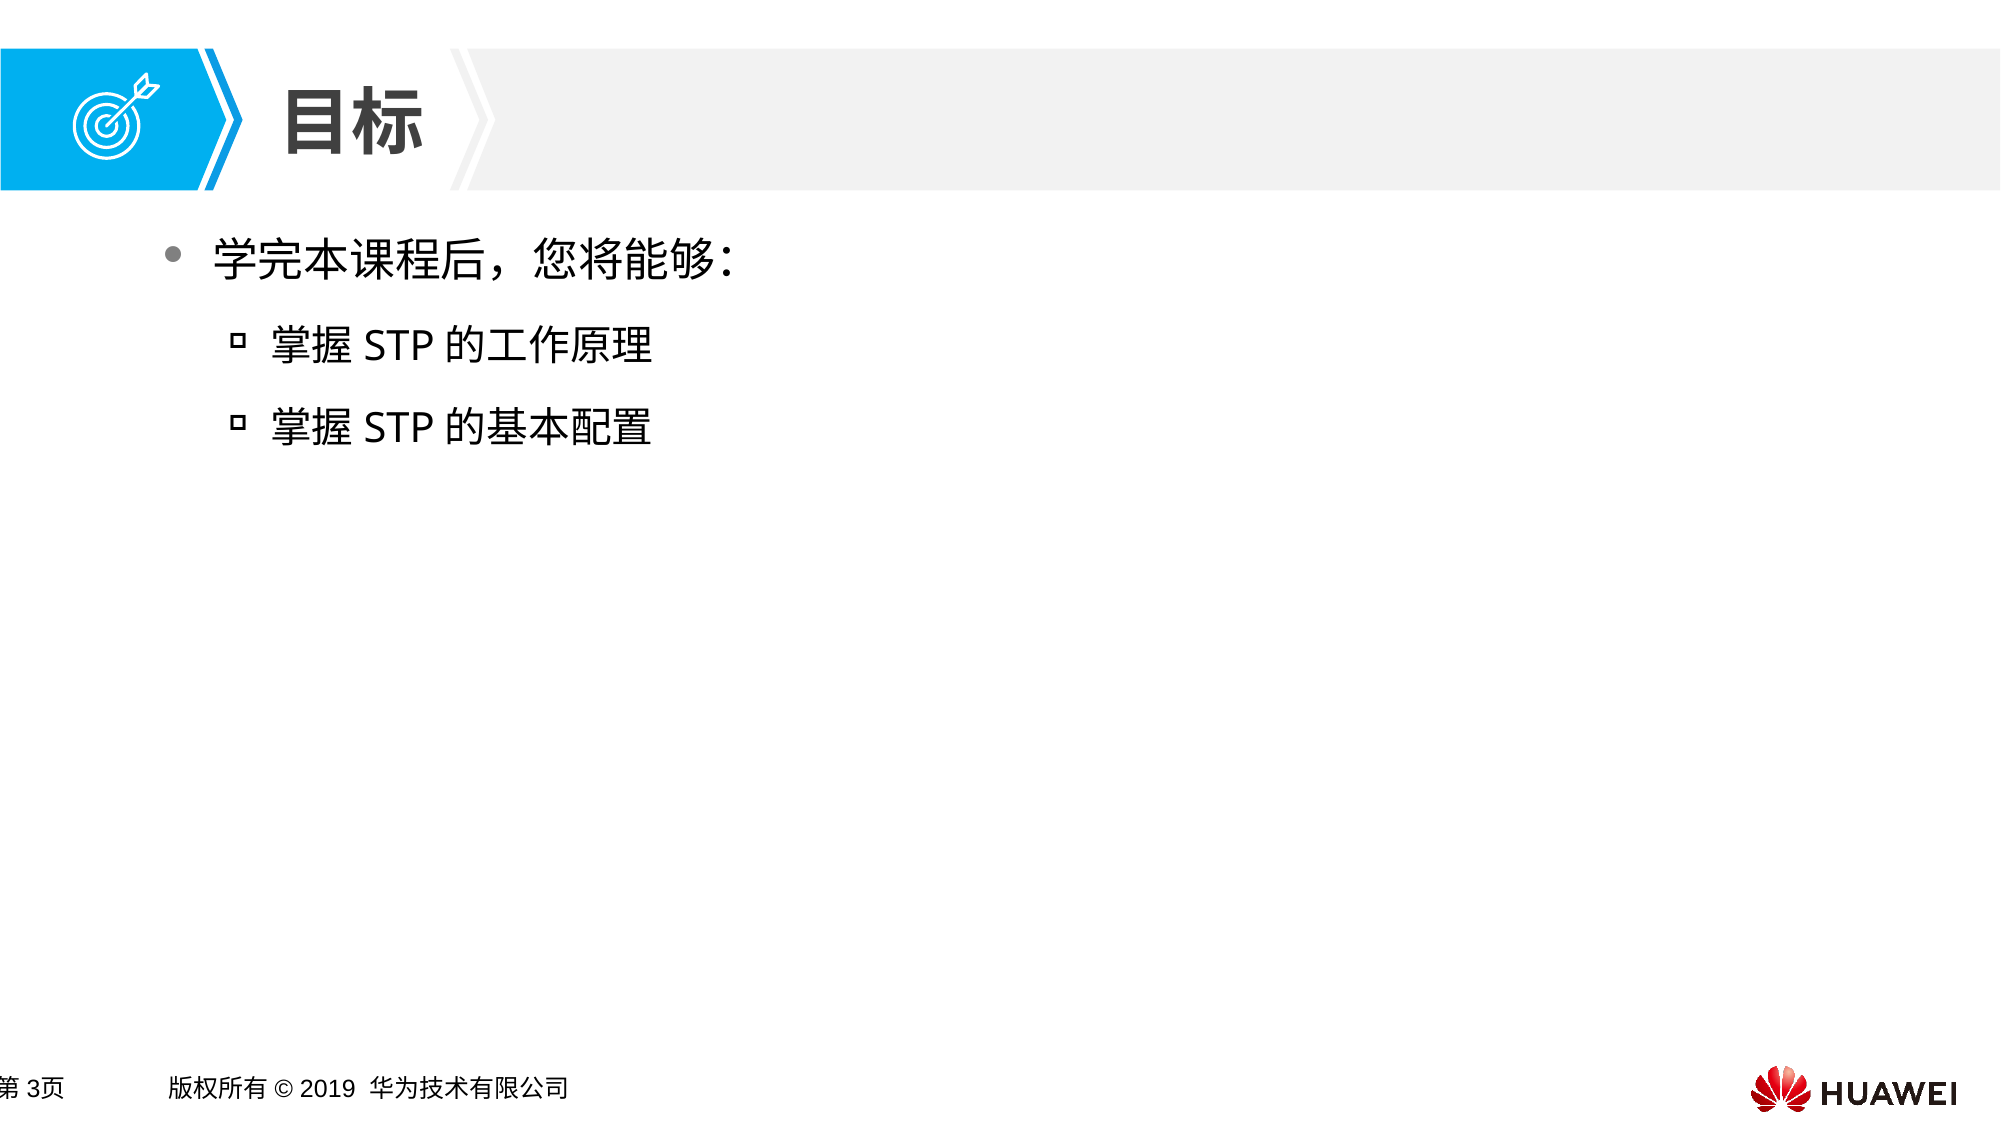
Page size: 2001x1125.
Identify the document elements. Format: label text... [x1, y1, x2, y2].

list 学完本课程后，您将能够： 掌握STP的工作原理 掌握STP的基本配置 [149, 202, 1882, 971]
picture [1751, 1066, 1956, 1112]
